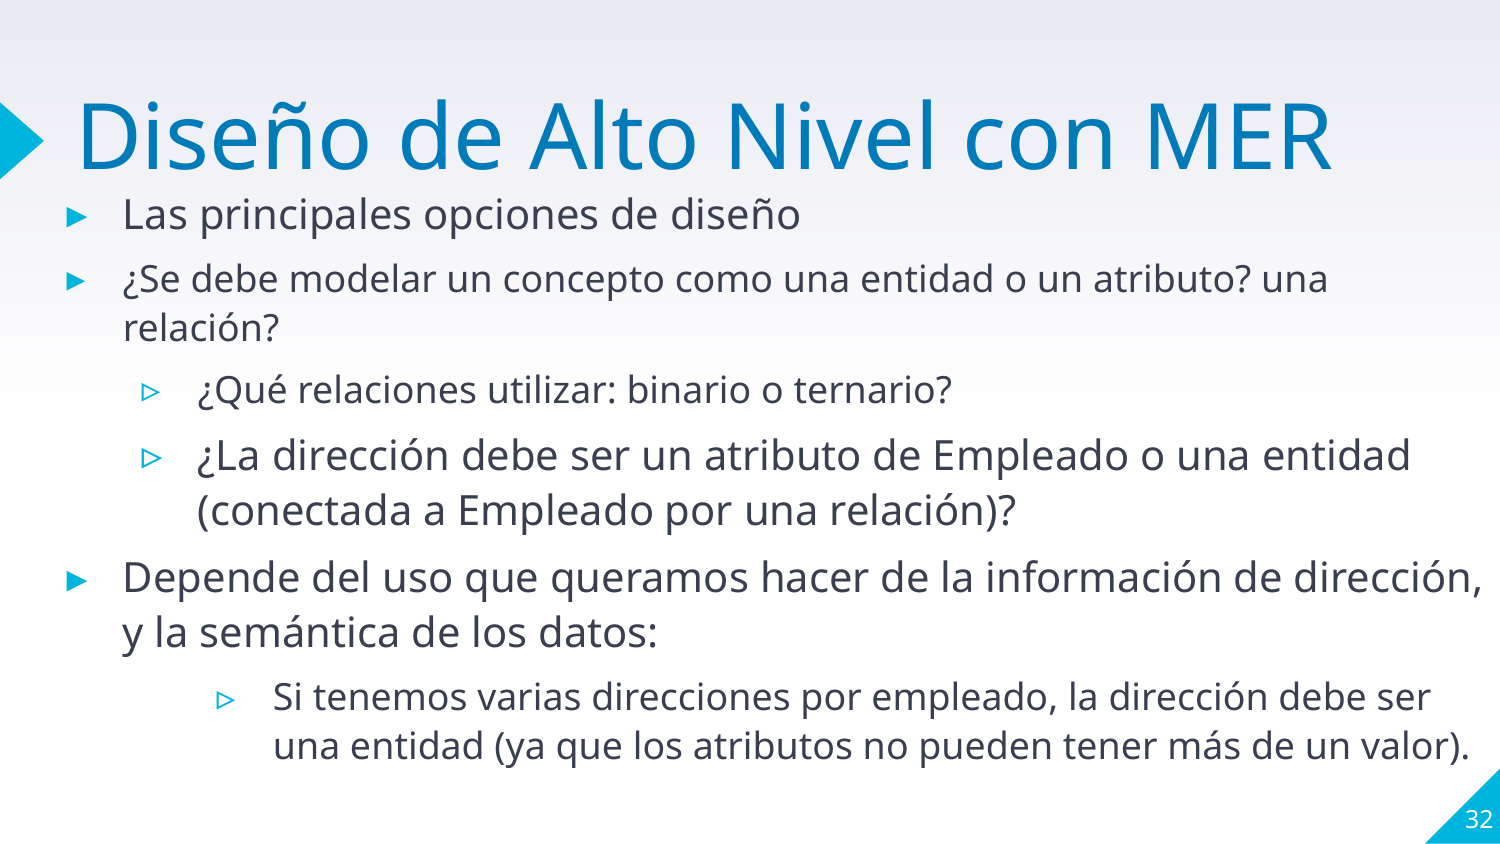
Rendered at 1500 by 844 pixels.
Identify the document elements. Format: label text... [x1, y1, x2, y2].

text_box Las principales opciones de diseño ¿Se debe modelar un concepto como una entidad o un atributo? una relación? ¿Qué relaciones utilizar: binario o ternario? ¿La dirección debe ser un atributo de Empleado o una entidad (conectada a Empleado por una relación)? Depende del uso que queramos hacer de la información de dirección, y la semántica de los datos: Si tenemos varias direcciones por empleado, la dirección debe ser una entidad (ya que los atributos no pueden tener más de un valor). [48, 182, 1494, 714]
title Diseño de Alto Nivel con MER [75, 99, 1362, 182]
slide_number 32 [1418, 760, 1494, 838]
